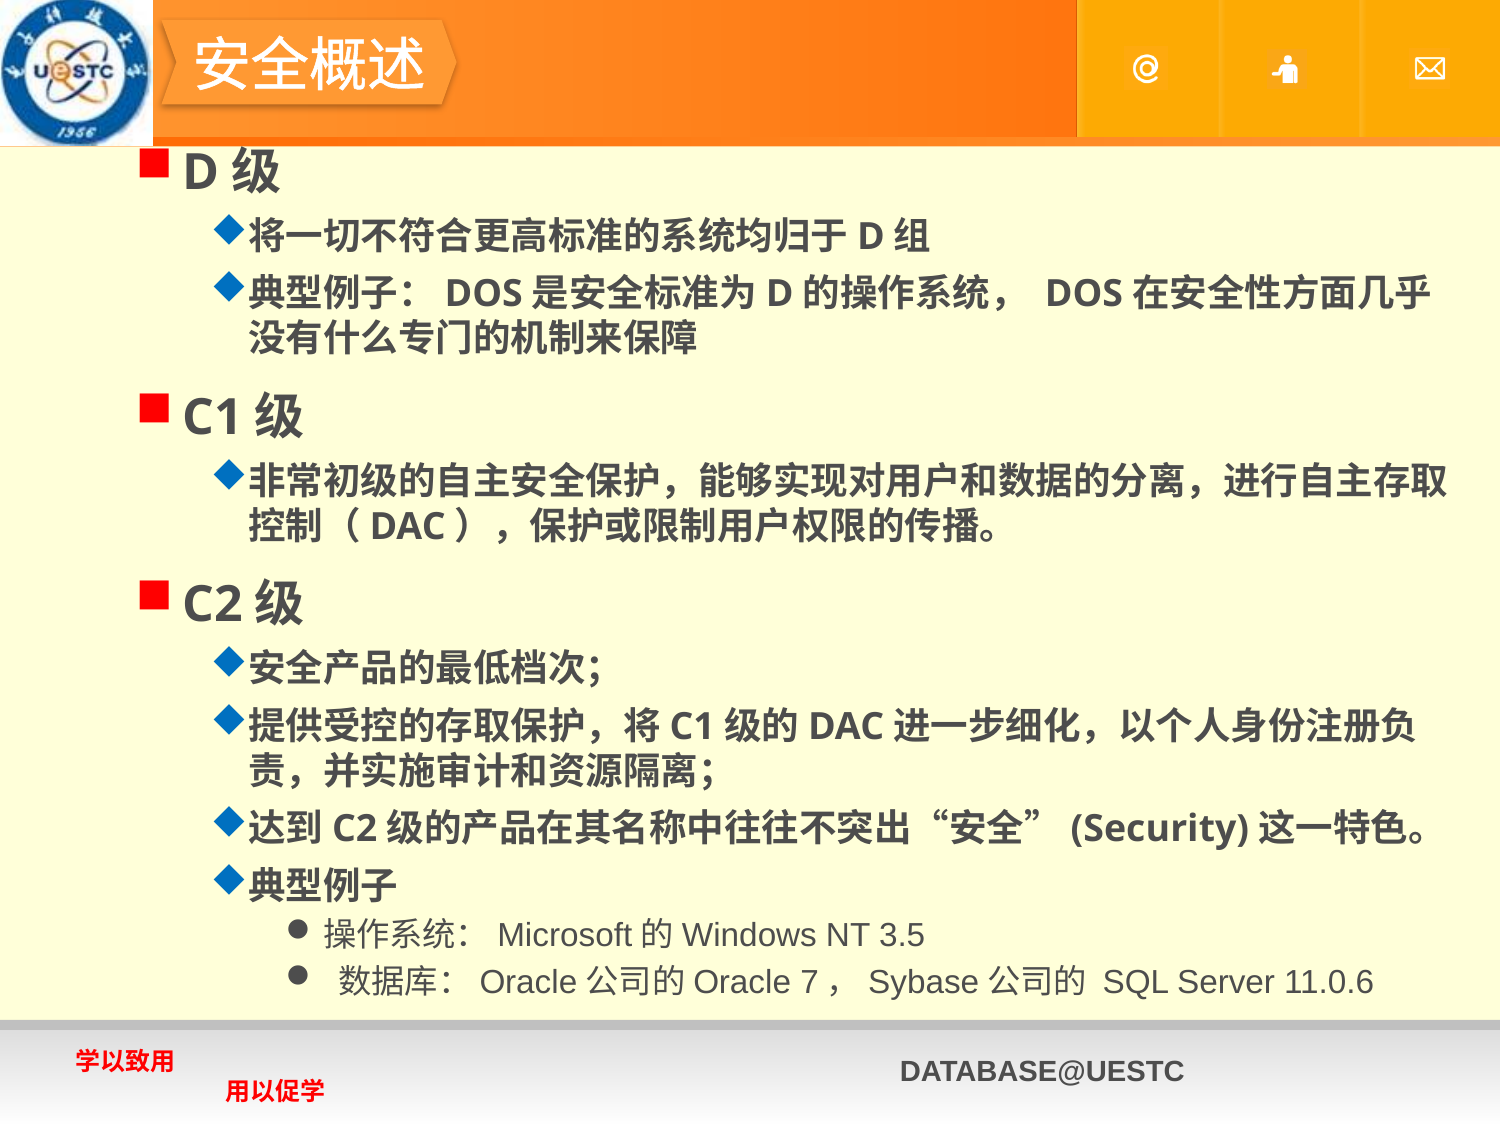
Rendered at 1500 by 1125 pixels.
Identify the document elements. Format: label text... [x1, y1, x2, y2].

text_box 安全概述 [161, 19, 457, 105]
picture [0, 0, 153, 146]
title [155, 0, 1425, 131]
picture [1425, 48, 1450, 89]
list D级 将一切不符合更高标准的系统均归于D组 典型例子：DOS是安全标准为D的操作系统， DOS在安全性方面几乎没有什么专门的机制来保障 C1级 非常初级的自主安全保护，能够实现对用户和数据的分离，进行自主存取控制（DAC），保护或限制用户权限的传播。 C2级 安全产品的最低档次； 提供受控的存取保护，将C1级的DAC进一步细化，以个人身份注册负责，并实施审计和资源隔离； 达到C2级的产品在其名称中往往不突出“安全”(Security)这一特色。 典型例子 操作系统：Microsoft的Windows NT 3.5 数据库：Oracle公司的Oracle 7，Sybase公司的 SQL Server 11.0.6 [45, 131, 1471, 1010]
